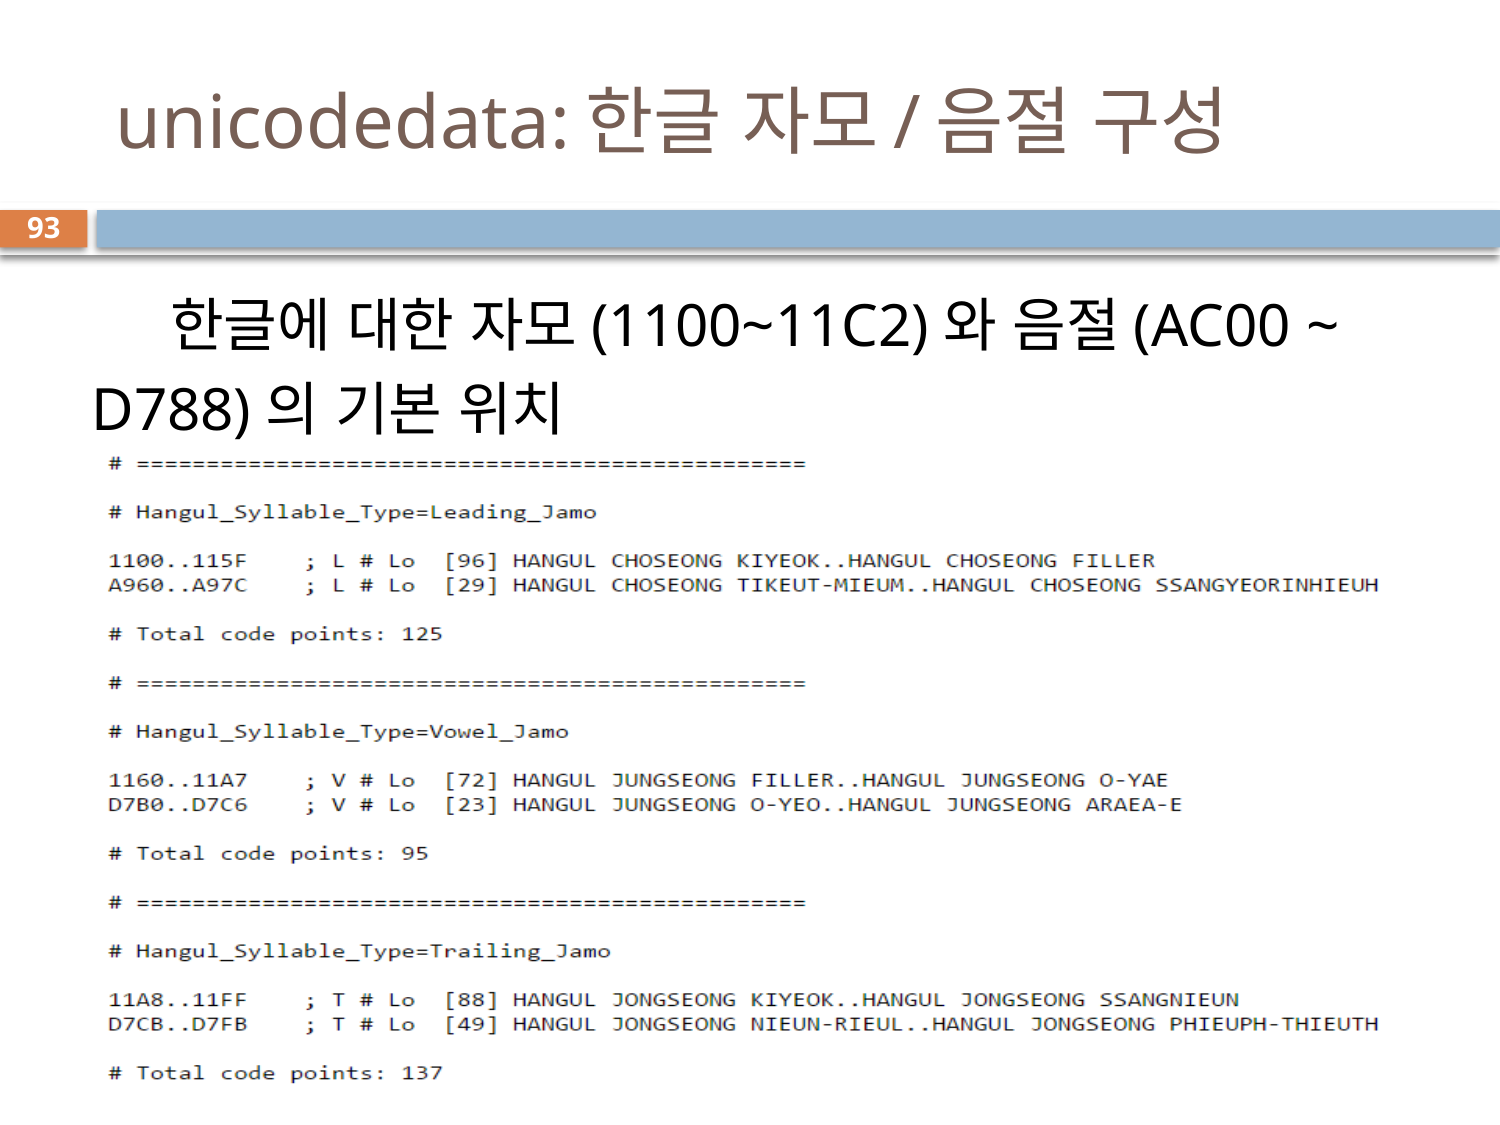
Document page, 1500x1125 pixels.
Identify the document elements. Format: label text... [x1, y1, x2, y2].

slide_number 93 [0, 208, 88, 249]
list 한글에 대한 자모(1100~11C2)와 음절(AC00 ~ D788)의 기본 위치 [76, 267, 1427, 492]
title unicodedata:한글 자모/음절 구성 [100, 37, 1438, 200]
picture [95, 444, 1405, 1091]
